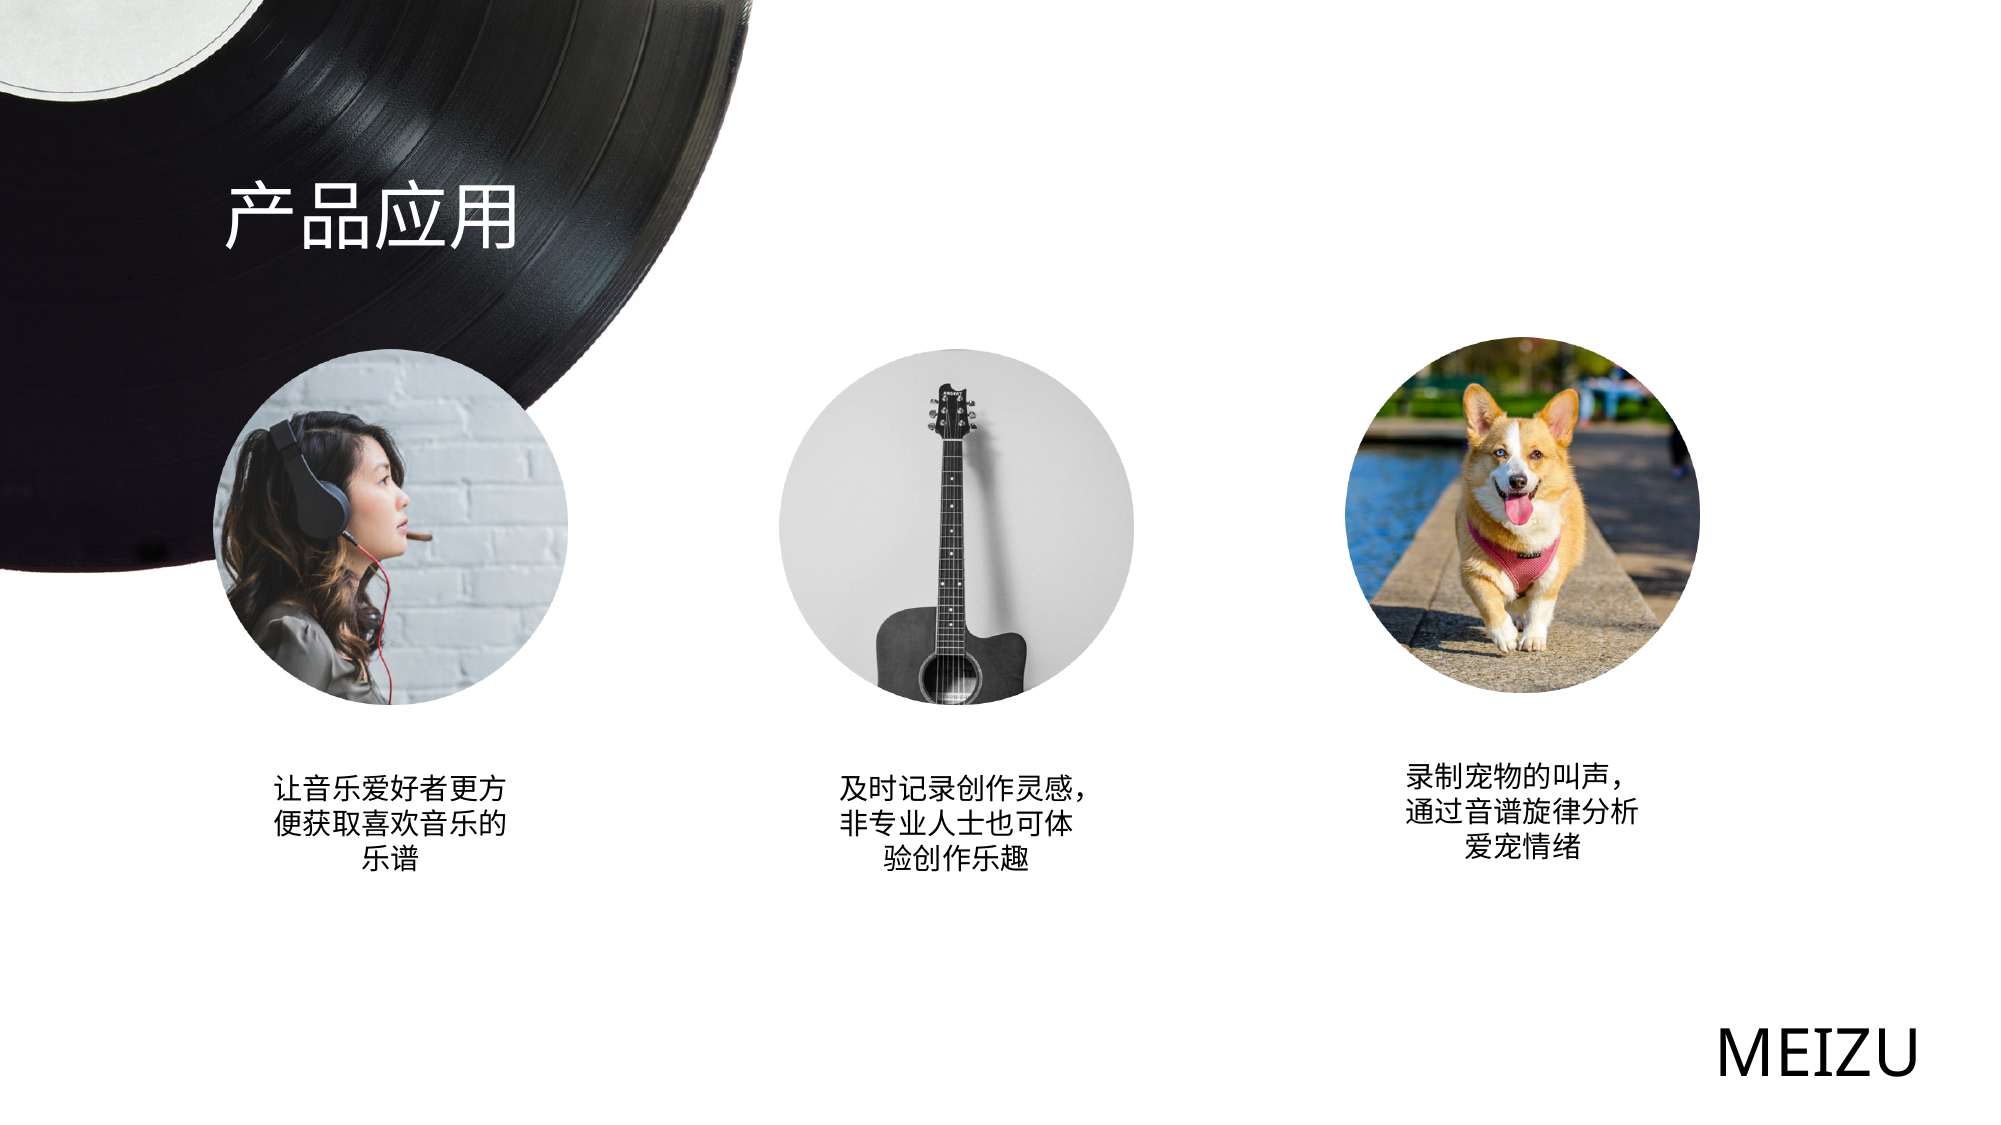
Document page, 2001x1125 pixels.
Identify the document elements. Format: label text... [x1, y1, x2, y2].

text_box 录制宠物的叫声，通过音谱旋律分析爱宠情绪 [1378, 751, 1667, 872]
text_box 及时记录创作灵感，非专业人士也可体验创作乐趣 [890, 763, 1101, 883]
picture [0, 0, 1134, 966]
picture [1345, 337, 1700, 693]
text_box MEIZU [1699, 1002, 1980, 1098]
